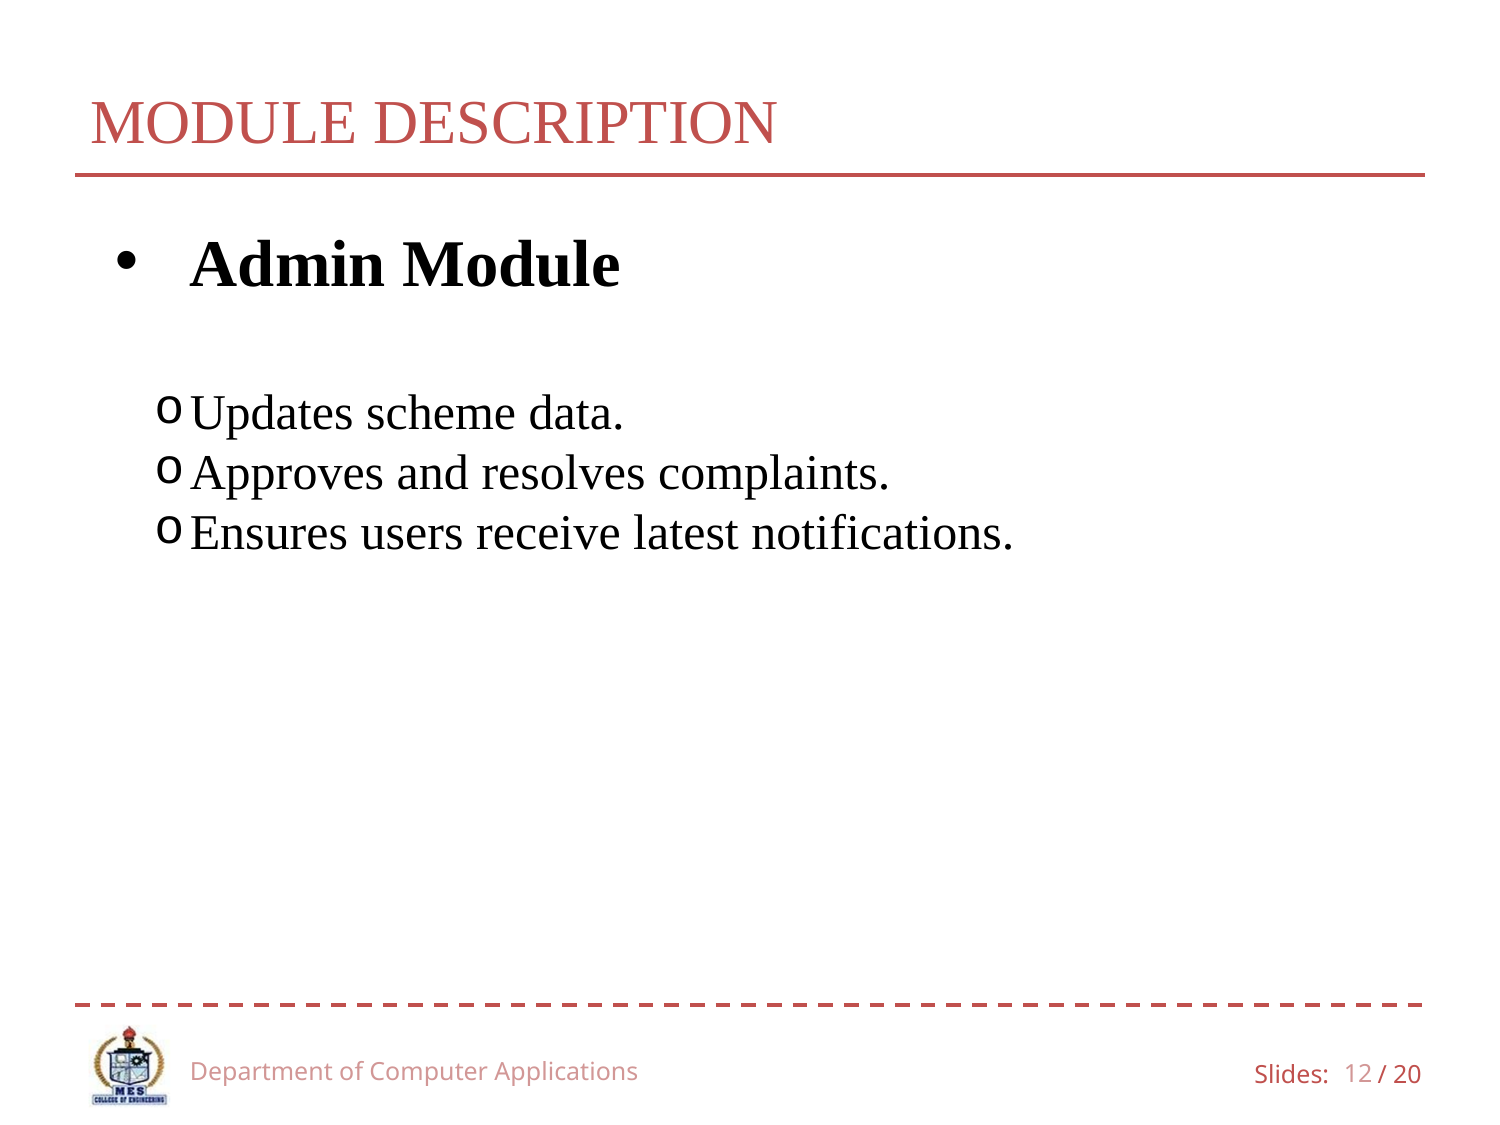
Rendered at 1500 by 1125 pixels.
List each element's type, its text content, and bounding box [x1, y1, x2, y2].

text_box Admin Module Updates scheme data. Approves and resolves complaints. Ensures users receive latest notifications. [99, 212, 1125, 568]
title MODULE DESCRIPTION [73, 48, 1427, 189]
picture [87, 1023, 171, 1109]
slide_number 12 [1325, 1044, 1388, 1105]
footer Department of Computer Applications [174, 1042, 675, 1103]
